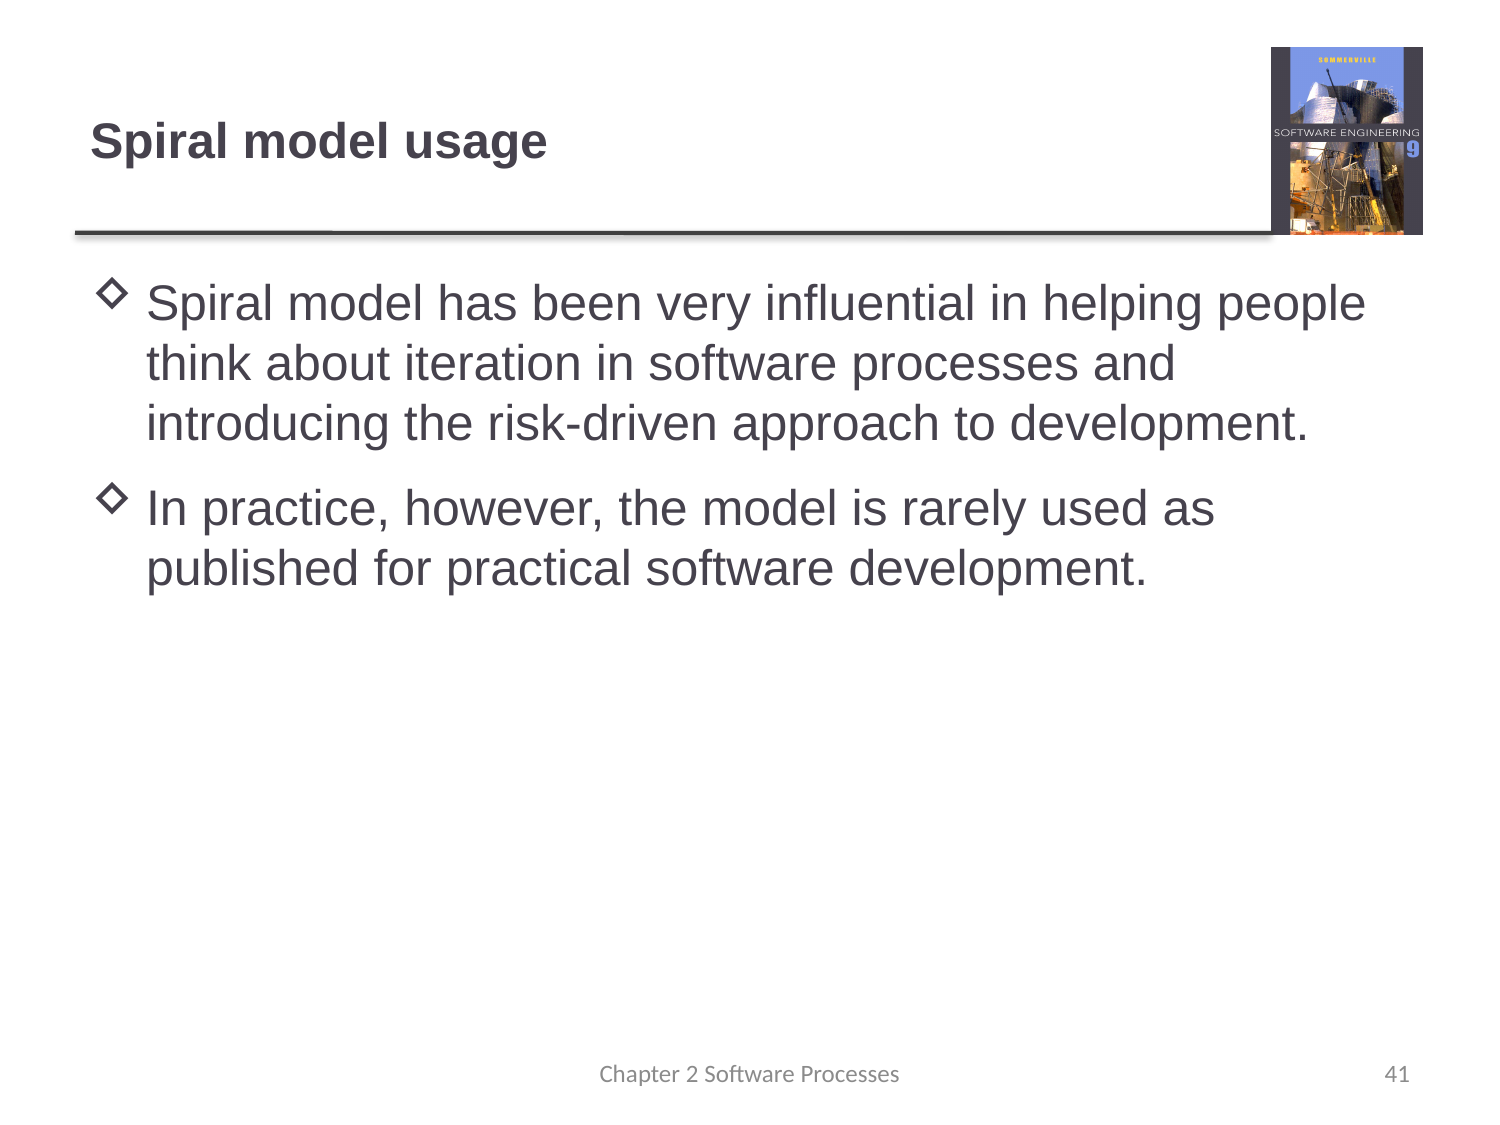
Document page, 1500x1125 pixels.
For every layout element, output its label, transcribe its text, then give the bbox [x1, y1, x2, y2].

slide_number 41 [1074, 1042, 1425, 1103]
title Spiral model usage [74, 44, 1272, 233]
picture [1272, 47, 1423, 235]
footer Chapter 2 Software Processes [512, 1042, 988, 1103]
list Spiral model has been very influential in helping people think about iteration in software processes and introducing the risk-driven approach to development. In practice, however, the model is rarely used as published for practical software development. [75, 262, 1425, 1005]
